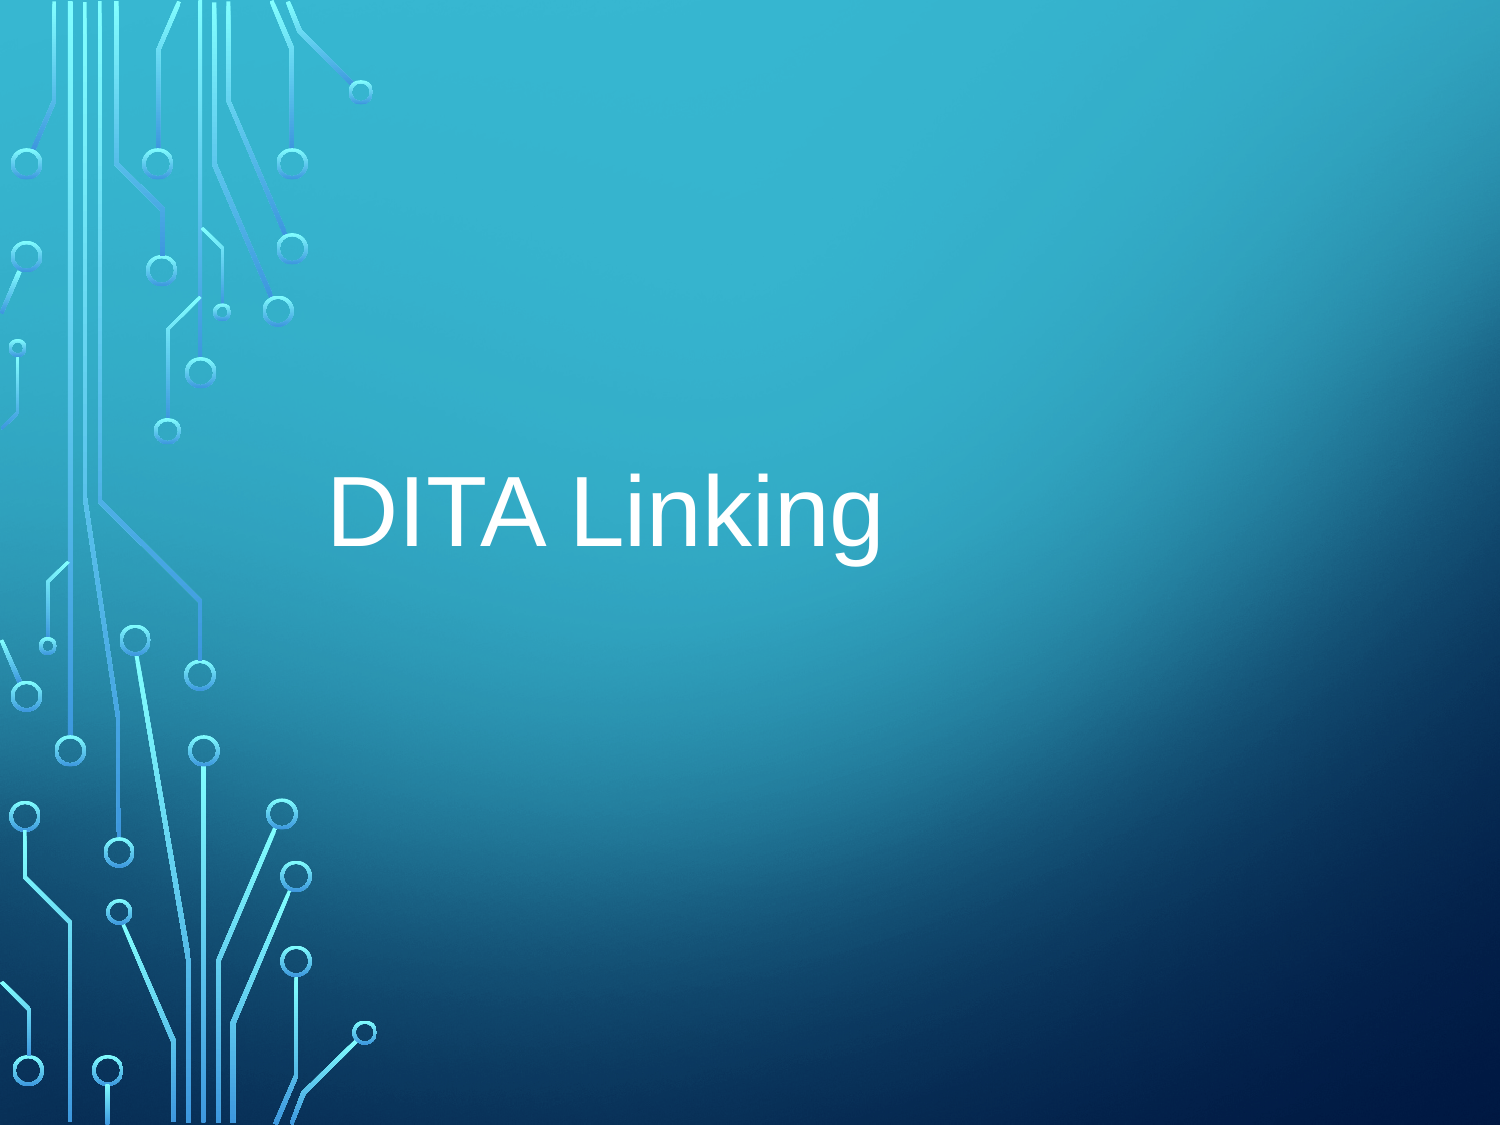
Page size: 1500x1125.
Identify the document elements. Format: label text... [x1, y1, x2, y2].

title DITA Linking [311, 184, 1394, 576]
